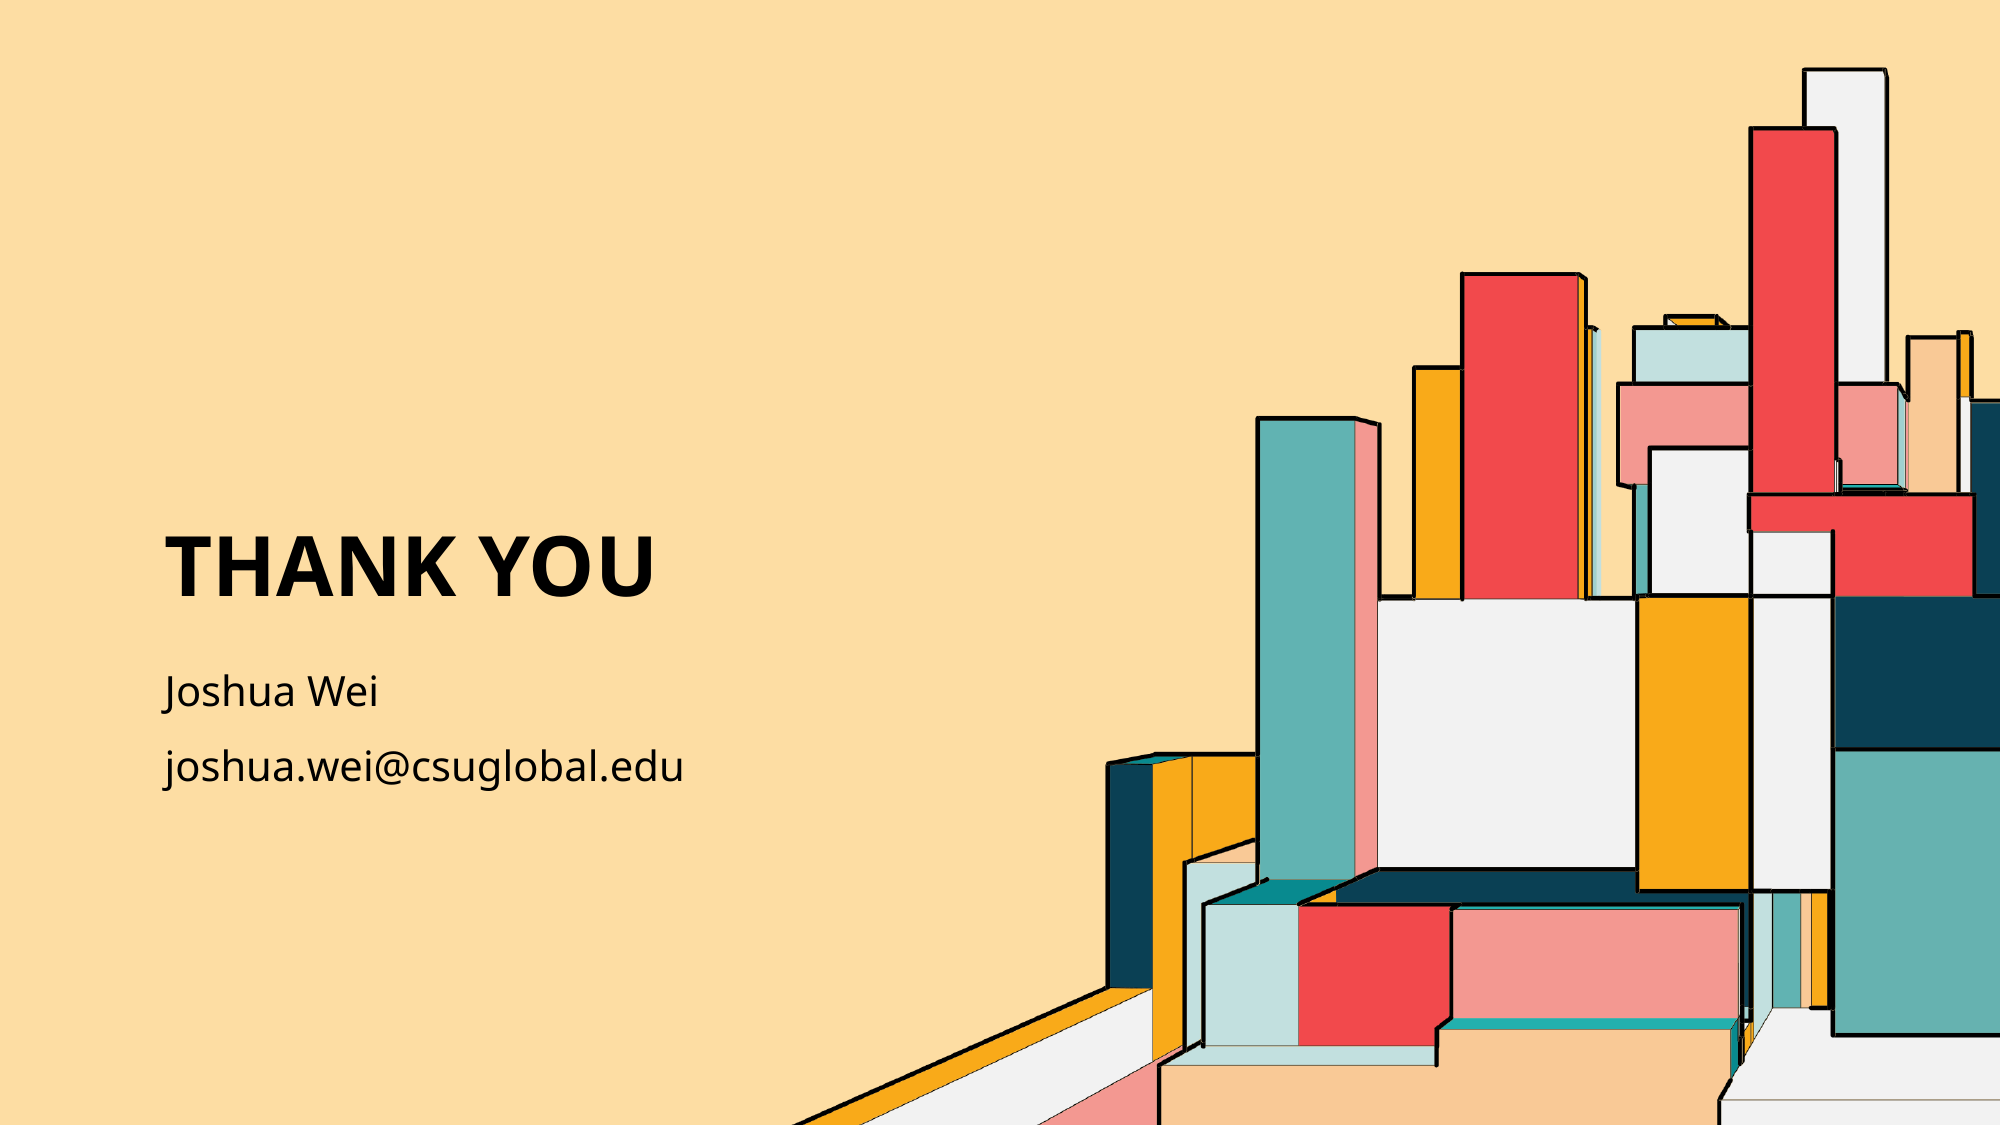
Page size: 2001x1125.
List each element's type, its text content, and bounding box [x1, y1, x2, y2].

list Joshua Wei joshua.wei@csuglobal.edu [149, 657, 1100, 1043]
title Thank you [149, 82, 1097, 622]
picture [734, 66, 2000, 1125]
